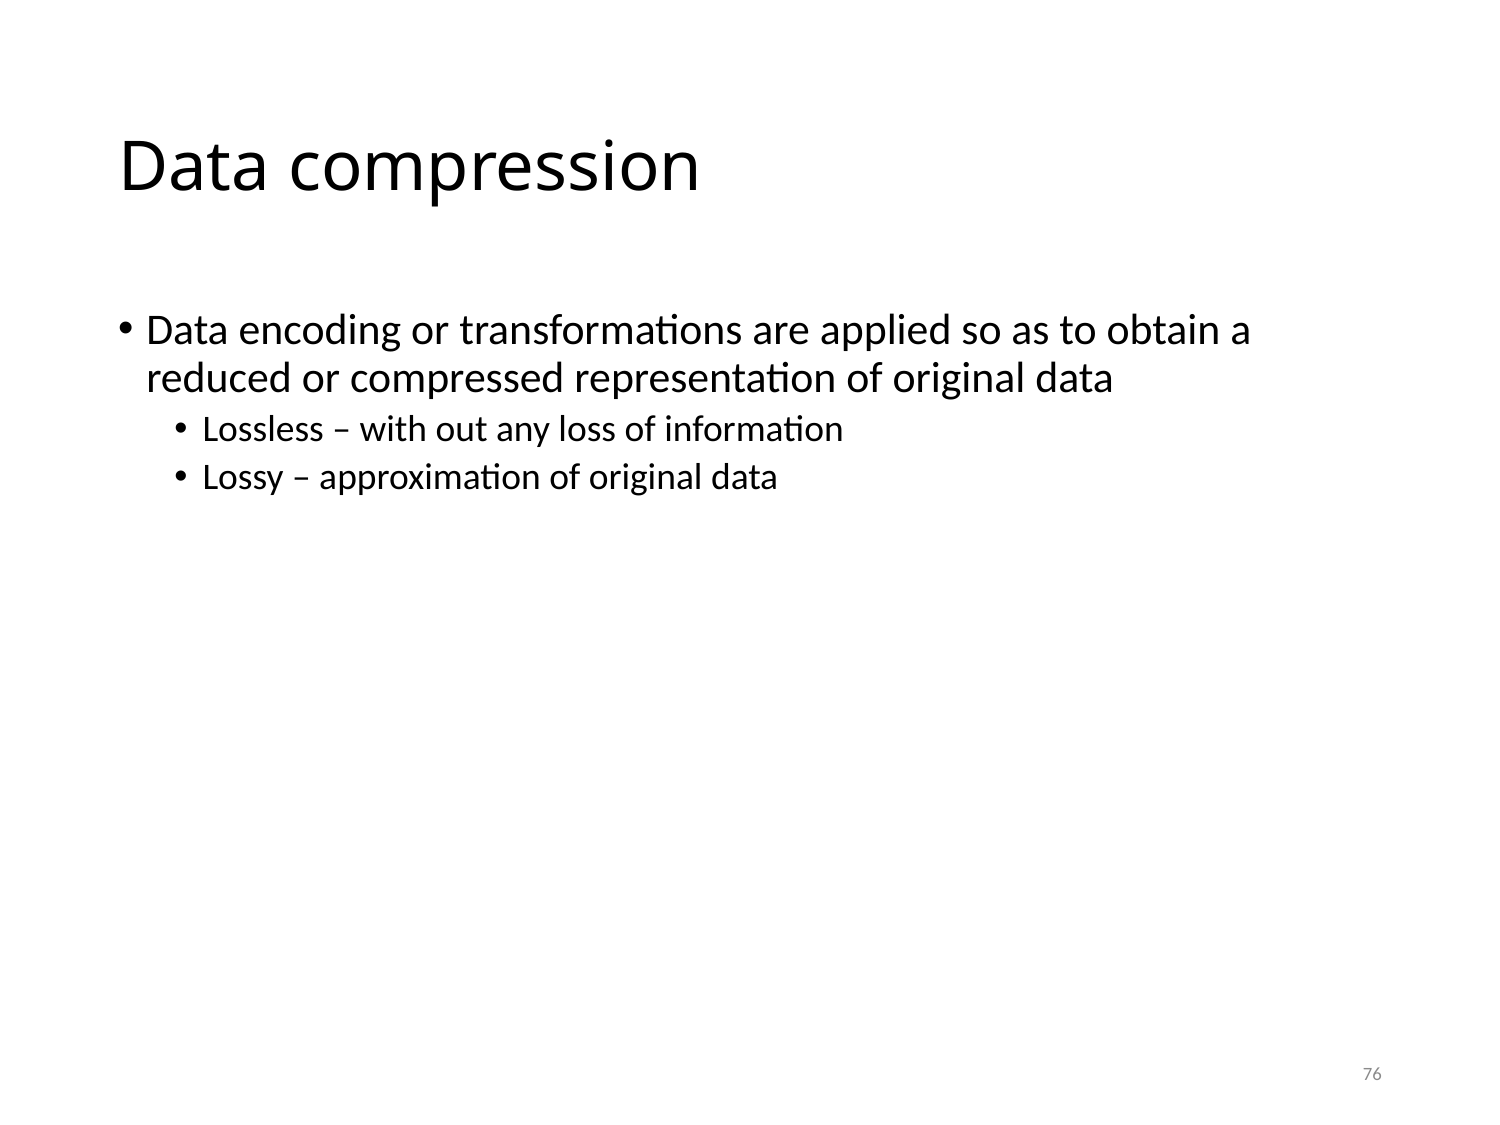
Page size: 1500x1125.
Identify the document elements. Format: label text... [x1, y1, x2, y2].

slide_number 76 [1059, 1042, 1397, 1103]
title Data compression [103, 59, 1397, 278]
list Data encoding or transformations are applied so as to obtain a reduced or compressed representation of original data Lossless – with out any loss of information Lossy – approximation of original data [103, 299, 1397, 1014]
